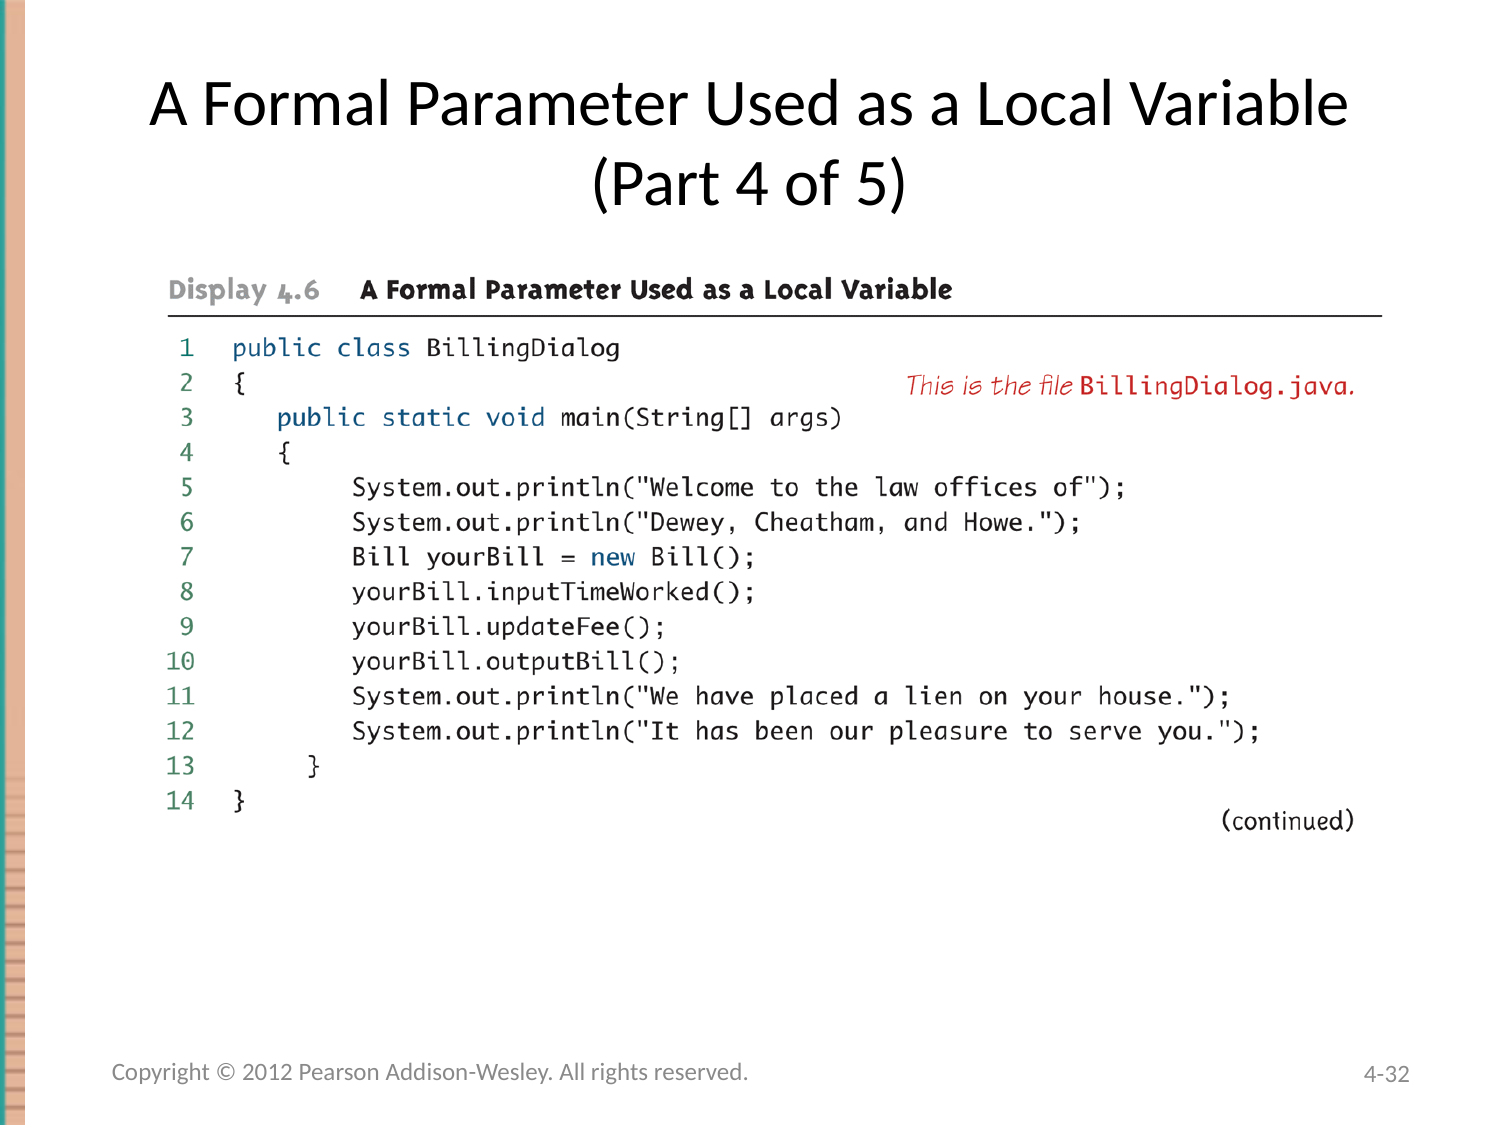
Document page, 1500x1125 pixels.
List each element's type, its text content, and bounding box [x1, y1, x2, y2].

footer Copyright © 2012 Pearson Addison-Wesley. All rights reserved. [75, 1040, 788, 1100]
title A Formal Parameter Used as a Local Variable (Part 4 of 5) [74, 44, 1426, 233]
slide_number 4-32 [1074, 1042, 1425, 1103]
picture [137, 262, 1413, 846]
picture [0, 0, 25, 1125]
